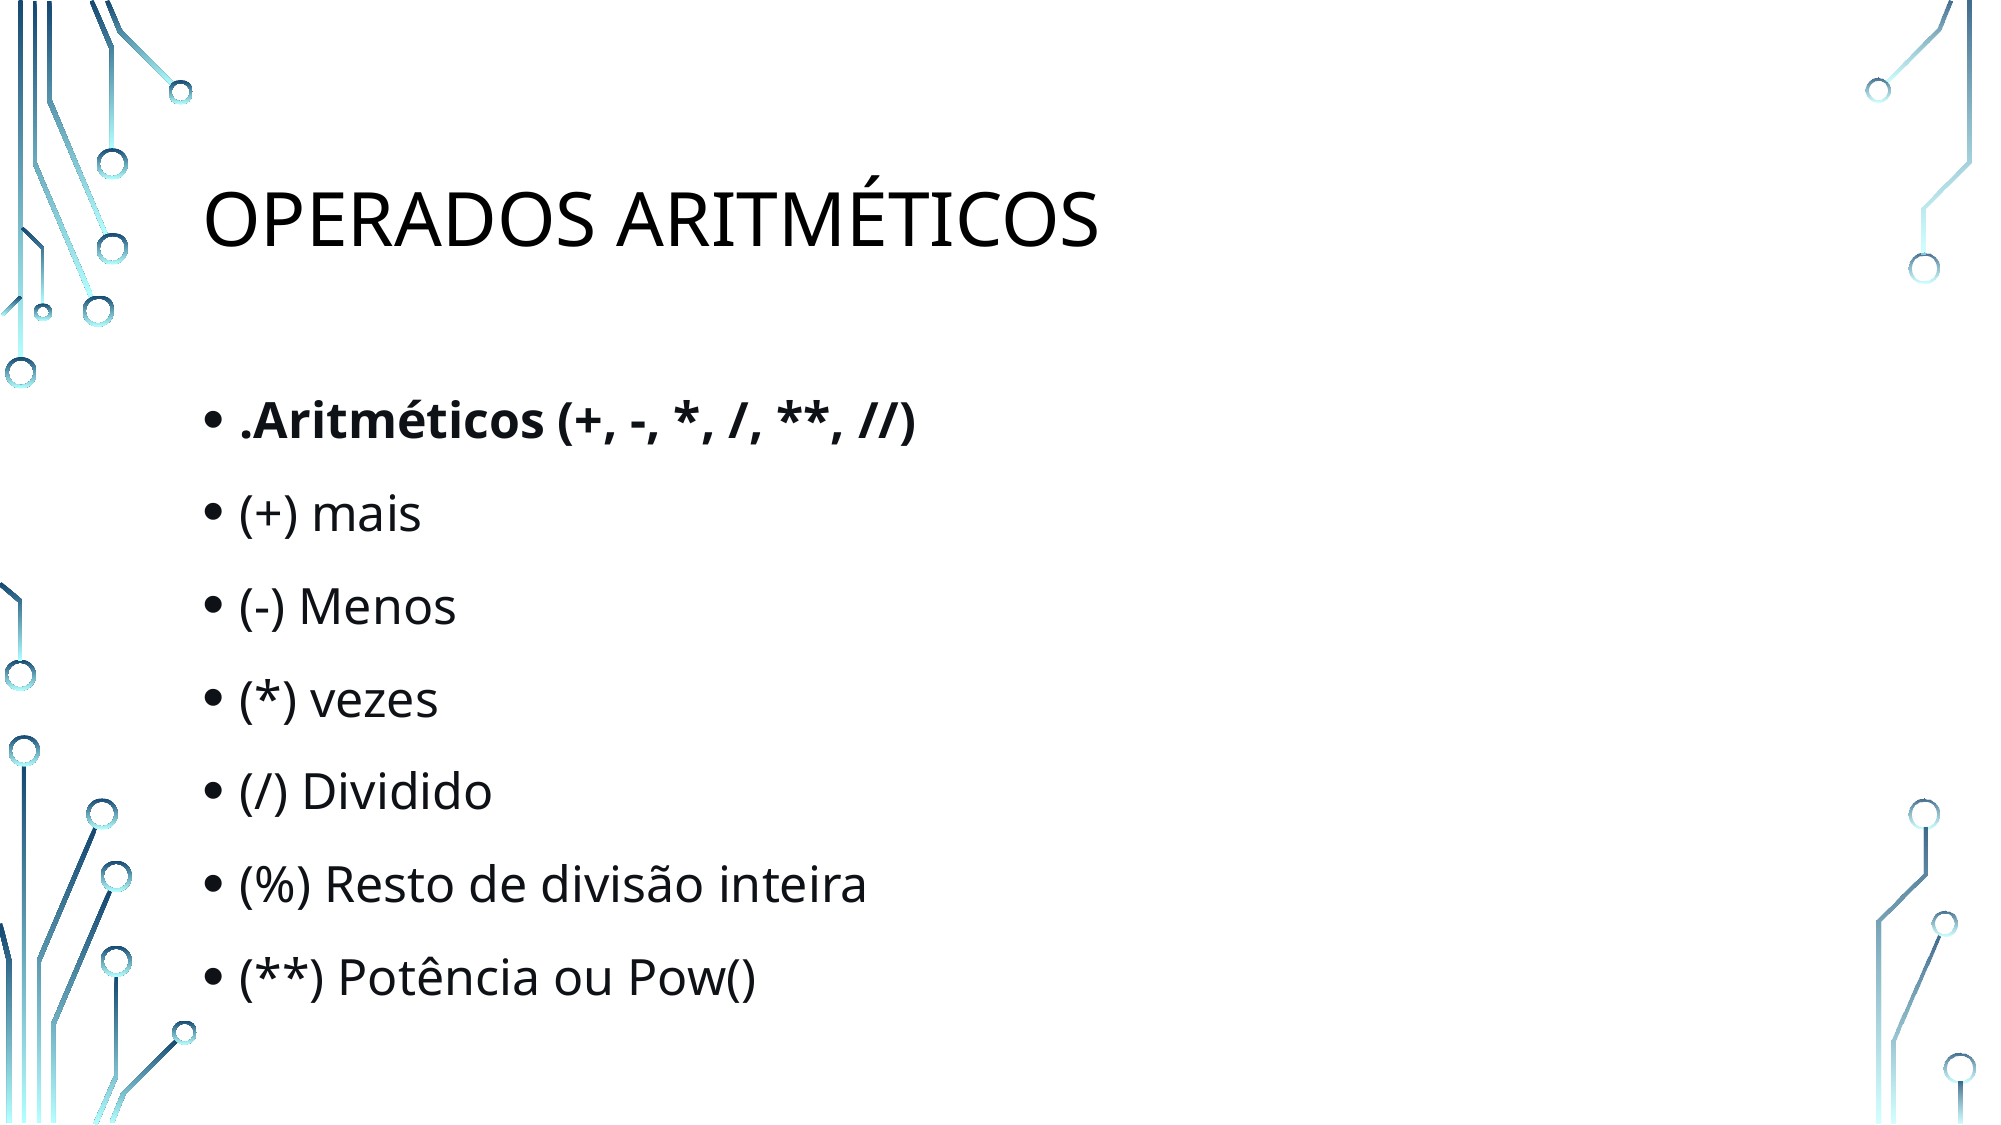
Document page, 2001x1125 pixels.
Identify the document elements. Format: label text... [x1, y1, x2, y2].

list .Aritméticos (+, -, *, /, **, //) (+) mais (-) Menos (*) vezes (/) Dividido (%) Resto de divisão inteira (**) Potência ou Pow() [187, 369, 1813, 1071]
title Operados aritméticos [187, 101, 1813, 344]
